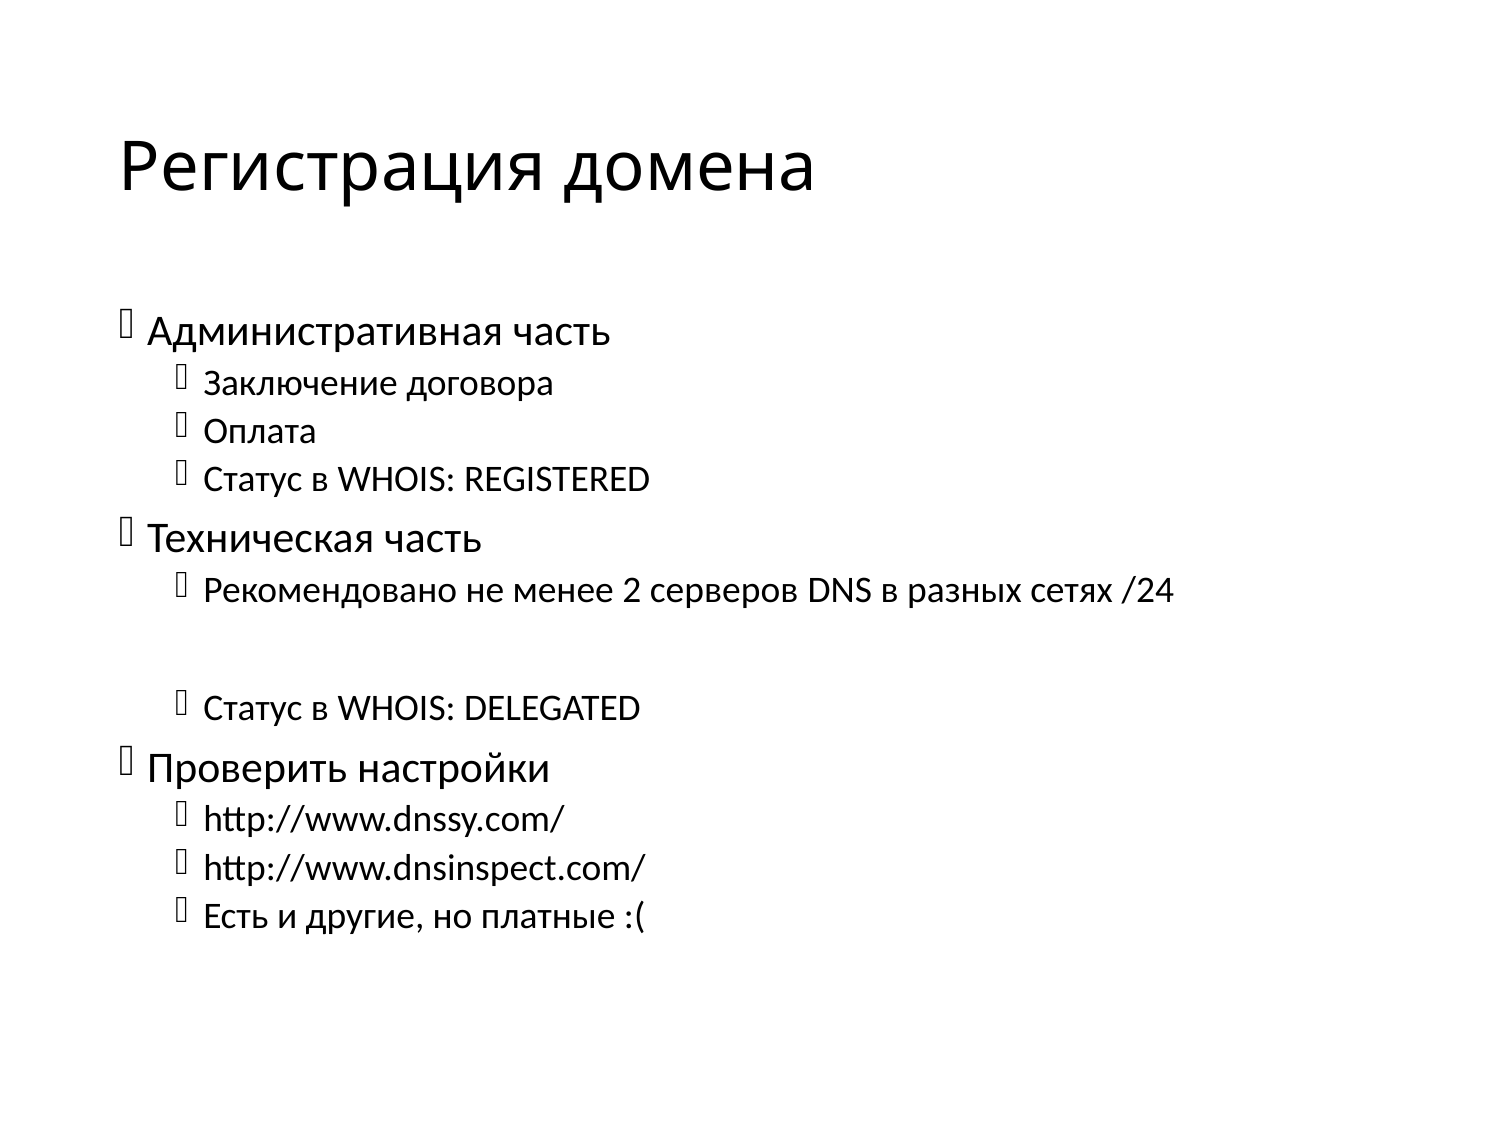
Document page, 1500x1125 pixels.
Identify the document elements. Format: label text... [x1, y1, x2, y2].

title Регистрация домена [103, 60, 1398, 278]
list Административная часть Заключение договора Оплата Статус в WHOIS: REGISTERED Техническая часть Рекомендовано не менее 2 серверов DNS в разных сетях /24 Статус в WHOIS: DELEGATED Проверить настройки http://www.dnssy.com/ http://www.dnsinspect.com/ Есть и другие, но платные :( [103, 299, 1398, 1014]
